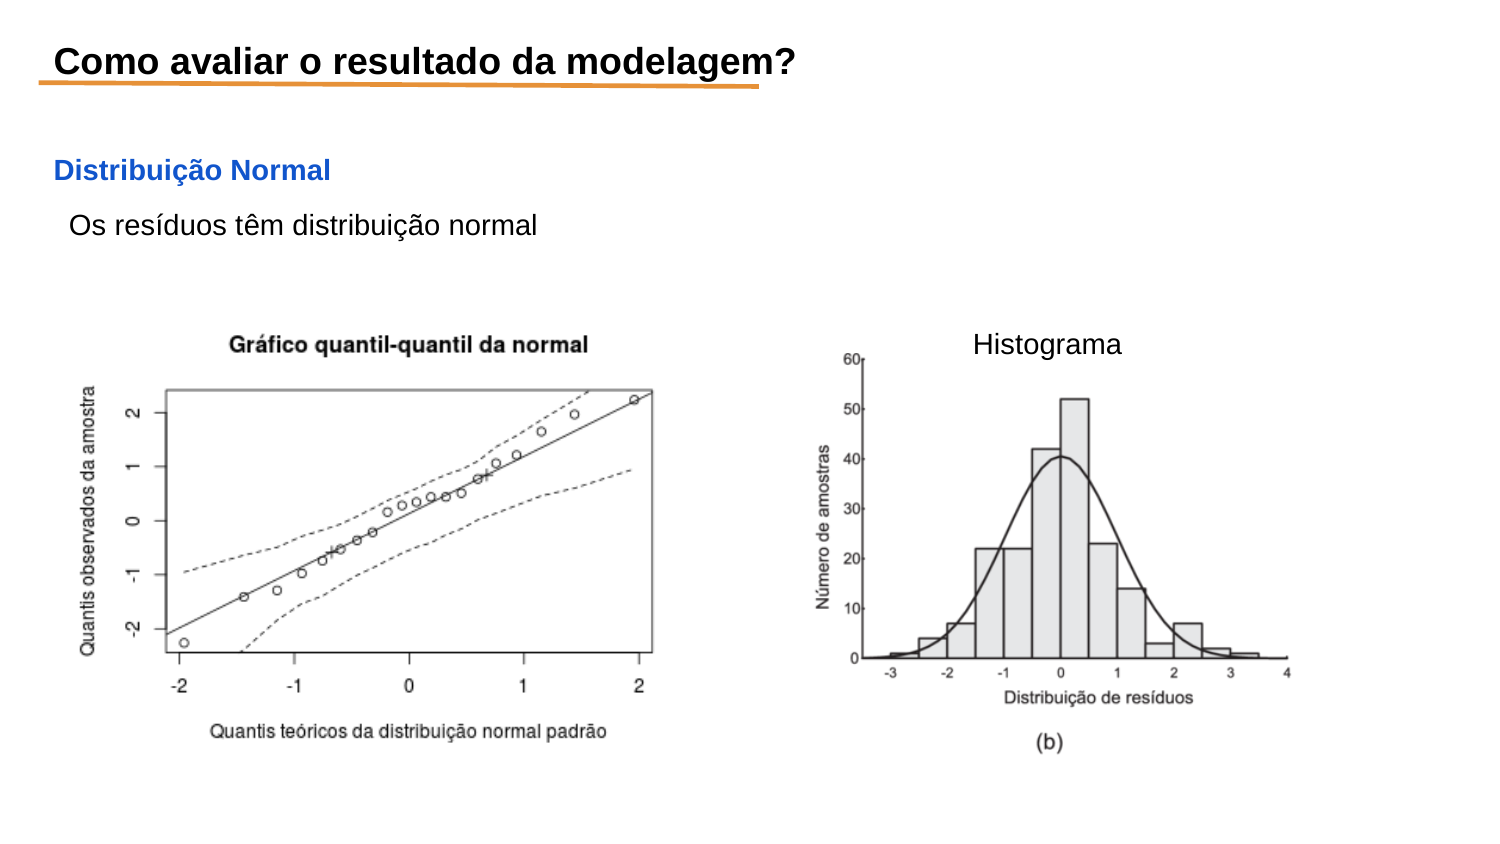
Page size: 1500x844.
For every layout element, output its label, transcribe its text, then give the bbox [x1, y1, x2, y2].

text_box Distribuição Normal [38, 118, 687, 177]
picture [787, 353, 1292, 756]
text_box Histograma [957, 310, 1172, 352]
text_box Como avaliar o resultado da modelagem? [38, 21, 917, 100]
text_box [38, 82, 760, 87]
text_box Os resíduos têm distribuição normal [53, 186, 1030, 301]
picture [74, 298, 701, 768]
